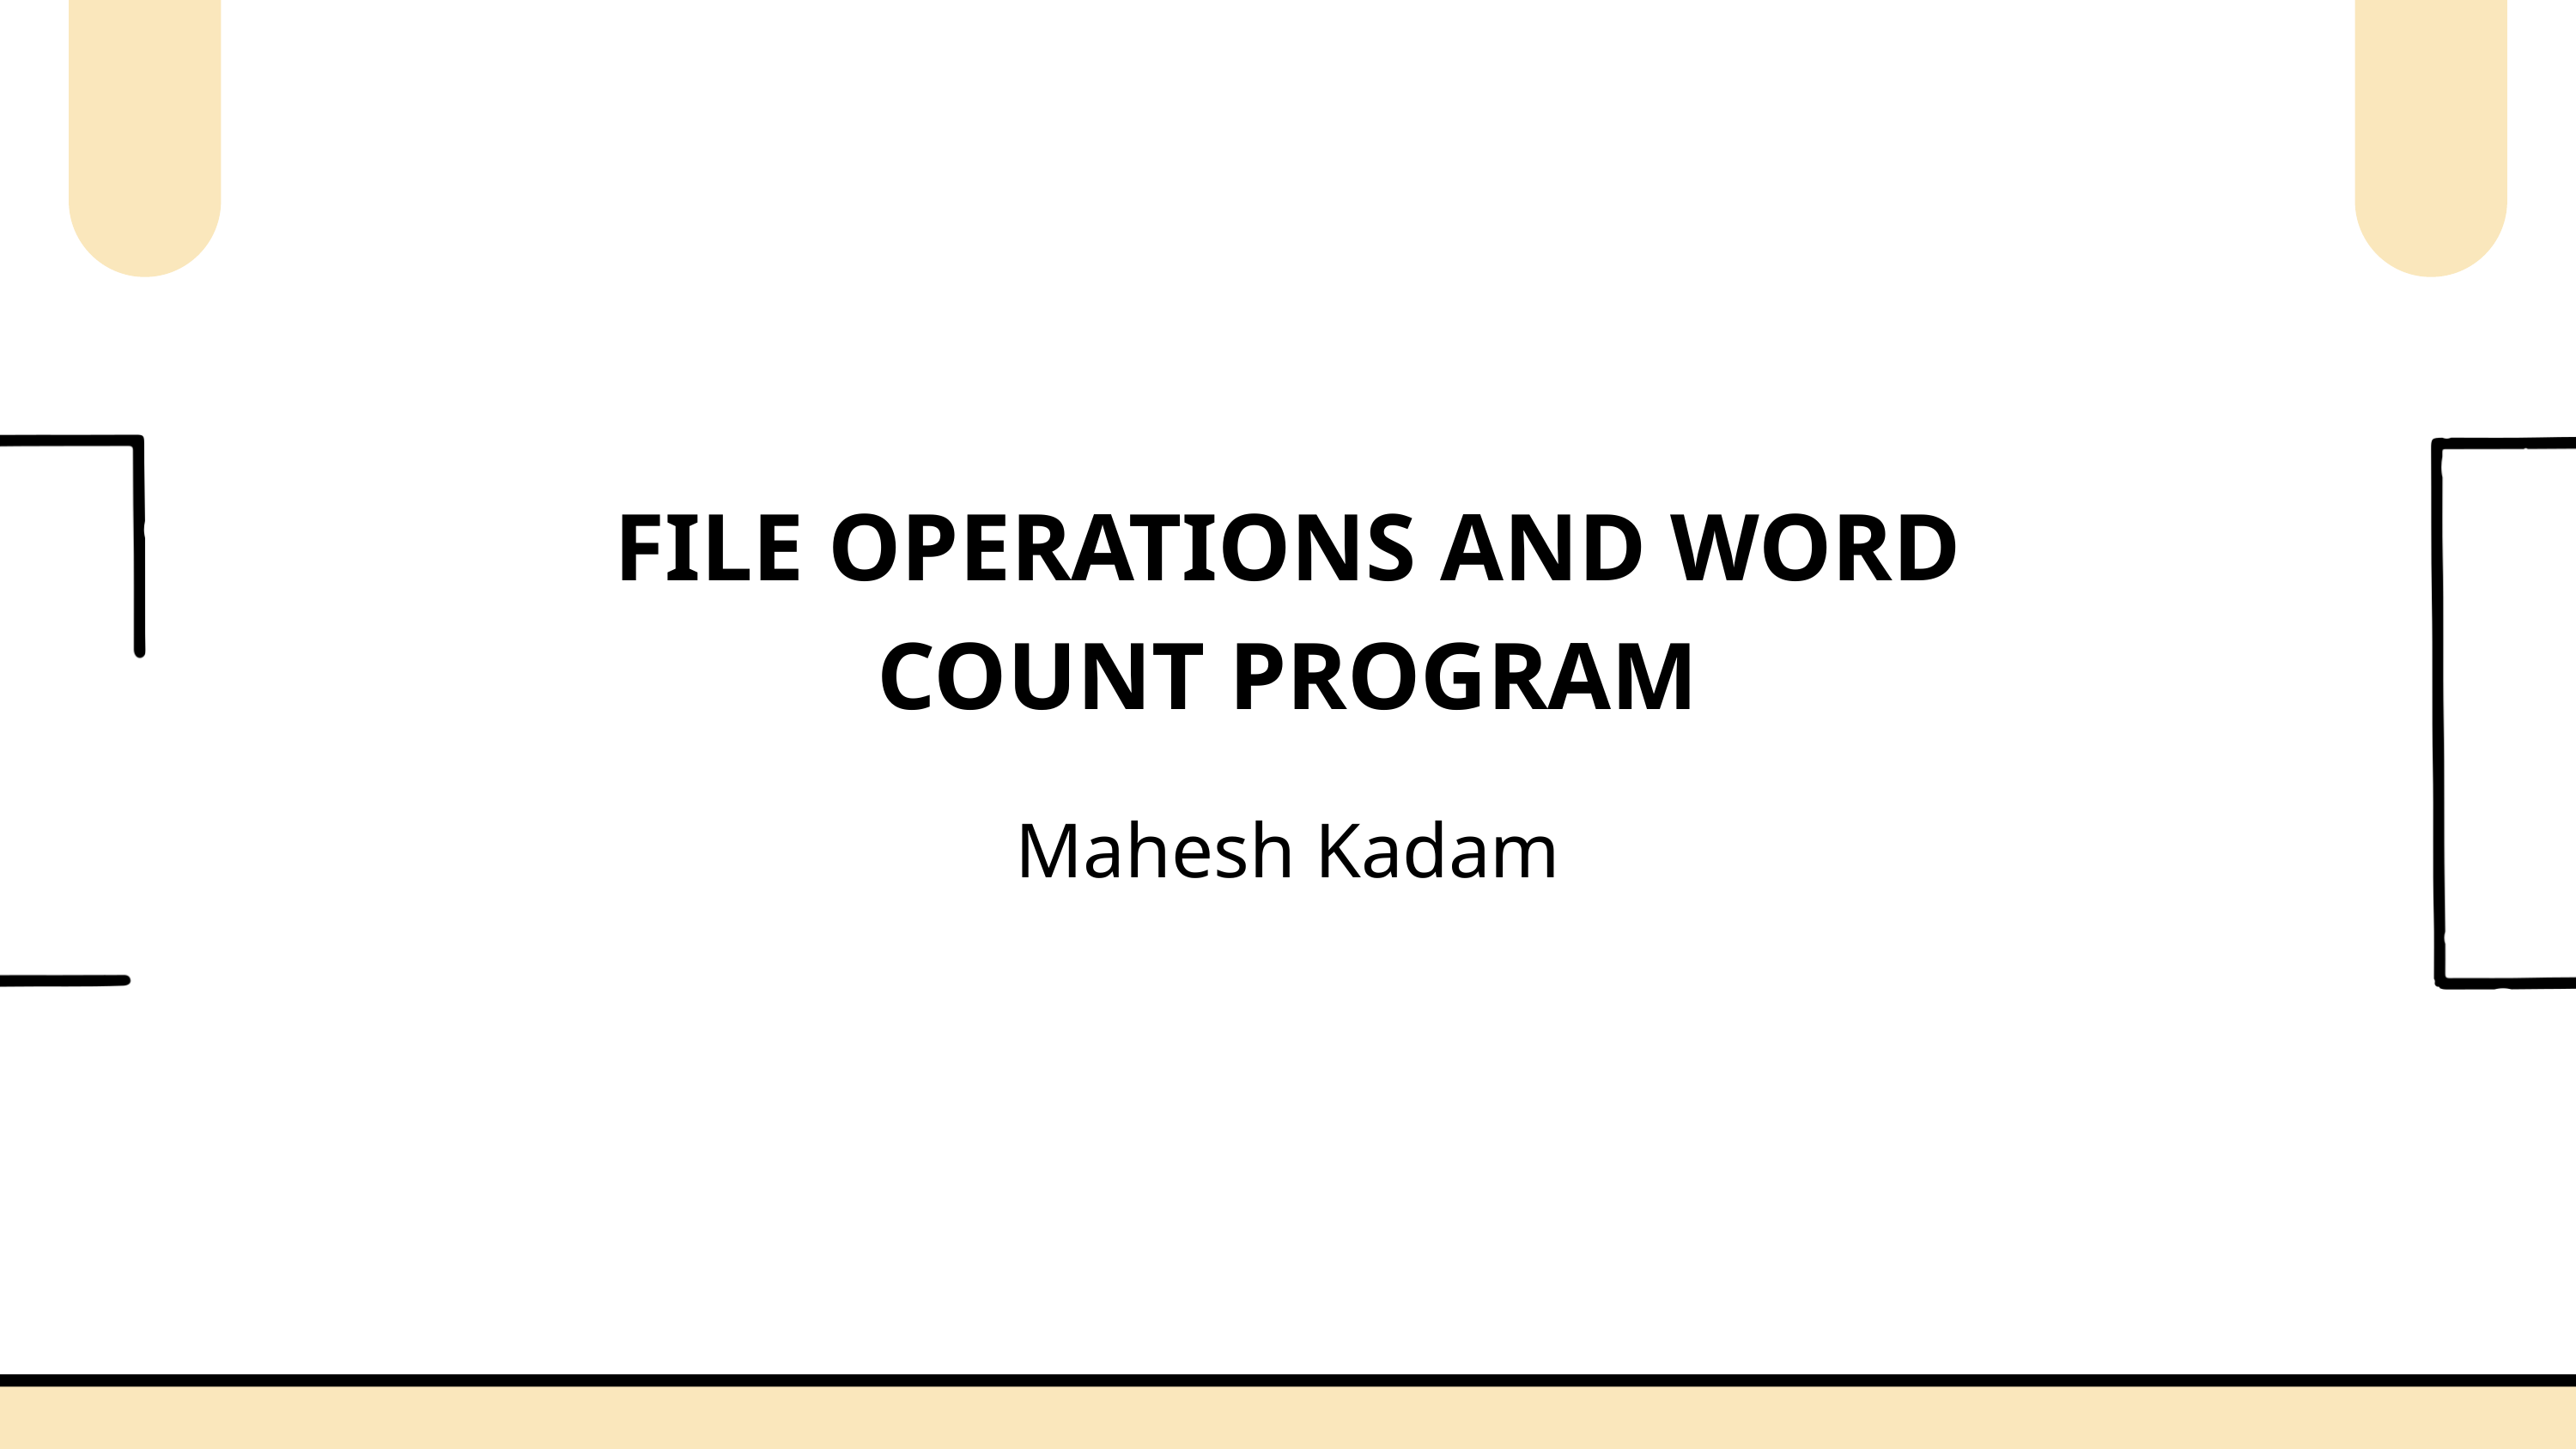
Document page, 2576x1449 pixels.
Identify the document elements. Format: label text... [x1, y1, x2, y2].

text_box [2354, 0, 2508, 277]
text_box [0, 434, 146, 990]
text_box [0, 1379, 2576, 1449]
text_box Mahesh Kadam [688, 788, 1888, 893]
text_box FILE OPERATIONS AND WORD COUNT PROGRAM [604, 470, 1972, 729]
text_box [2431, 434, 2576, 990]
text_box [68, 0, 222, 277]
